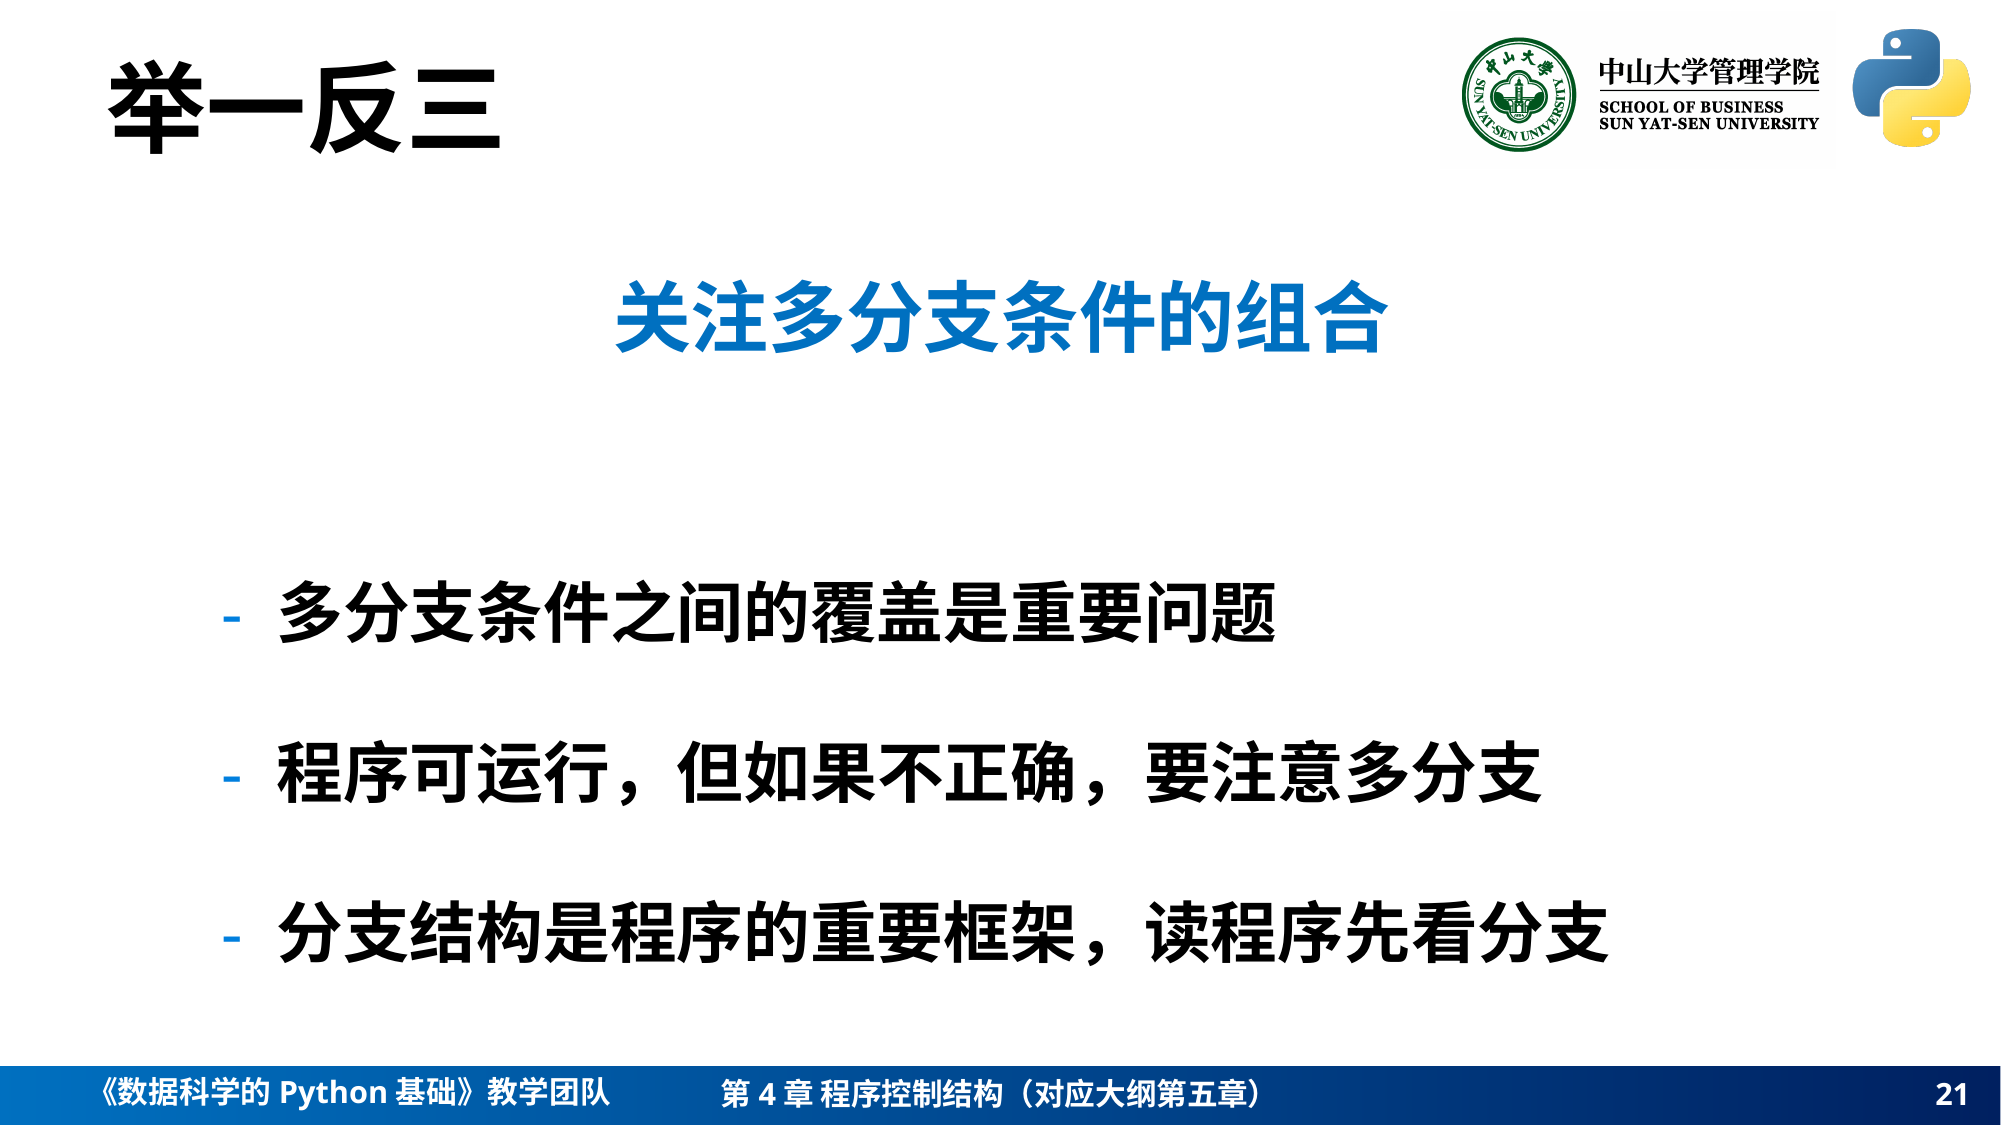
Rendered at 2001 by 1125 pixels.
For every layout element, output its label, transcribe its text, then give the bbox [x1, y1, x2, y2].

text_box - 多分支条件之间的覆盖是重要问题 - 程序可运行，但如果不正确，要注意多分支 - 分支结构是程序的重要框架，读程序先看分支 [0, 483, 1796, 979]
slide_number 21 [1535, 1066, 1986, 1125]
text_box 举一反三 [102, 7, 2000, 170]
text_box 关注多分支条件的组合 [1, 264, 2000, 379]
